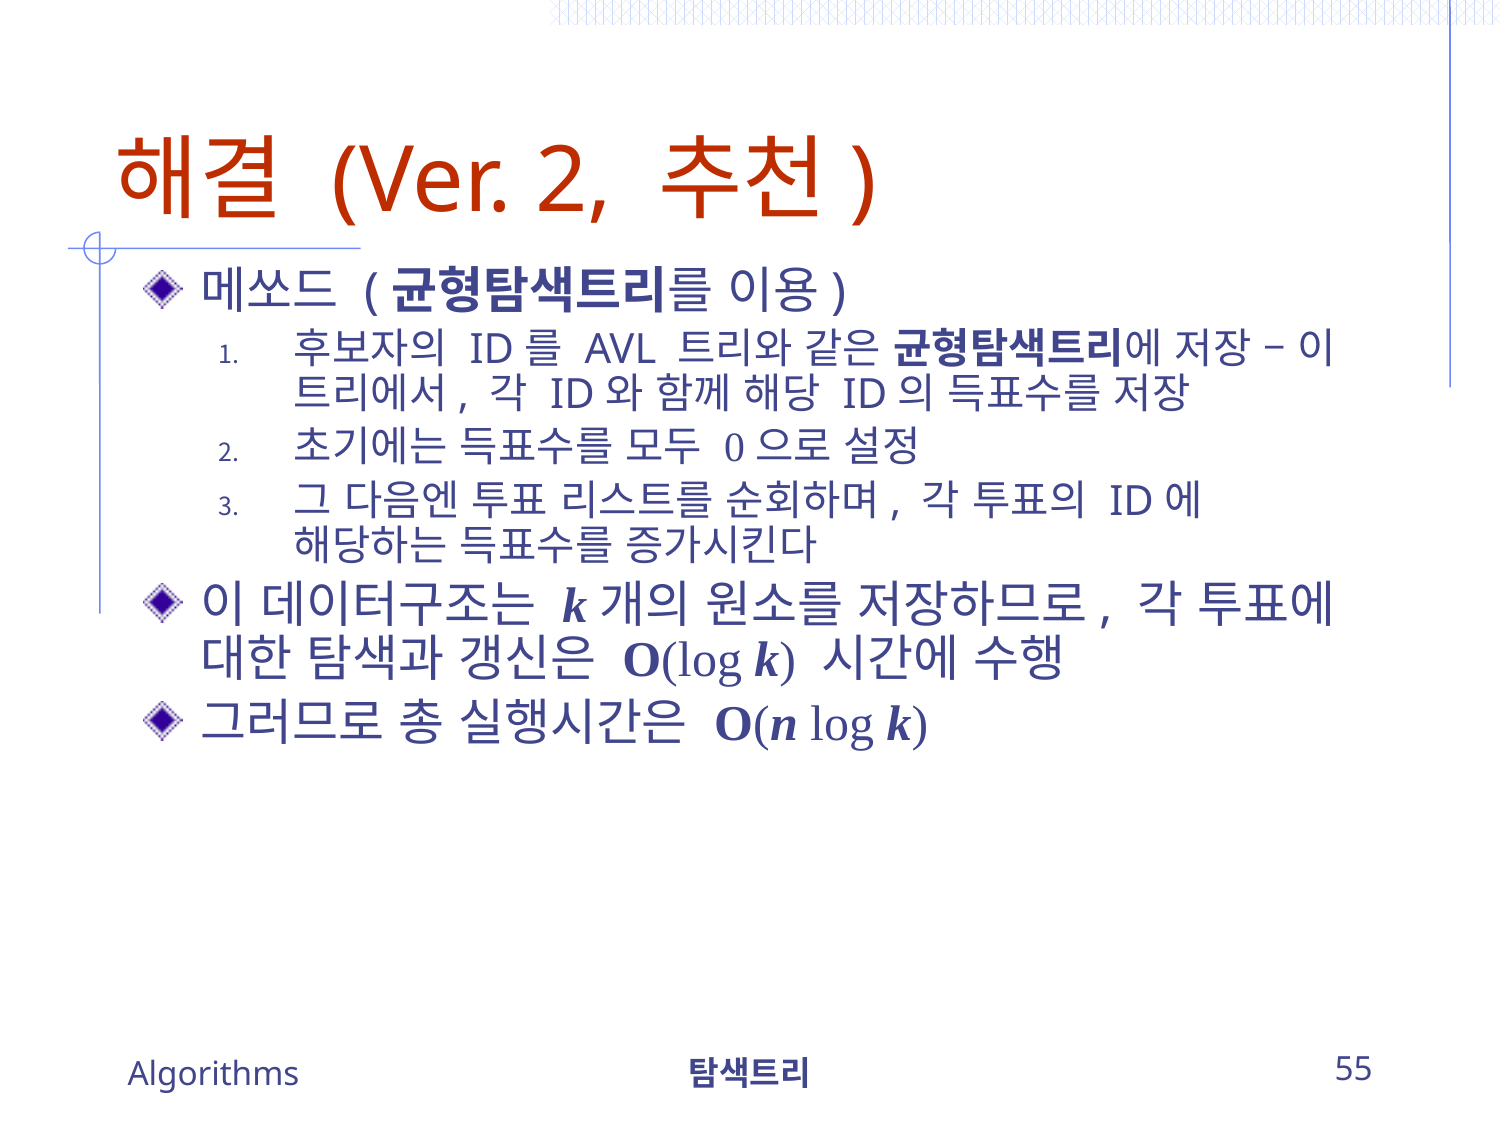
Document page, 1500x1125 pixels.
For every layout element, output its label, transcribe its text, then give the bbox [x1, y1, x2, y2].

picture [143, 701, 183, 741]
picture [143, 270, 183, 309]
slide_number Algorithms [112, 1024, 469, 1101]
picture [143, 583, 183, 623]
list 메쏘드 (균형탐색트리를 이용) 후보자의 ID를 AVL 트리와 같은 균형탐색트리에 저장 – 이 트리에서, 각 ID와 함께 해당 ID의 득표수를 저장 초기에는 득표수를 모두 0으로 설정 그 다음엔 투표 리스트를 순회하며, 각 투표의 ID에 해당하는 득표수를 증가시킨다 이 데이터구조는 k개의 원소를 저장하므로, 각 투표에 대한 탐색과 갱신은 O(log k) 시간에 수행 그러므로 총 실행시간은 O(n log k) [128, 257, 1384, 977]
slide_number 55 [1074, 1024, 1388, 1101]
title 해결 (Ver. 2, 추천) [99, 49, 1395, 238]
footer 탐색트리 [512, 1024, 988, 1101]
